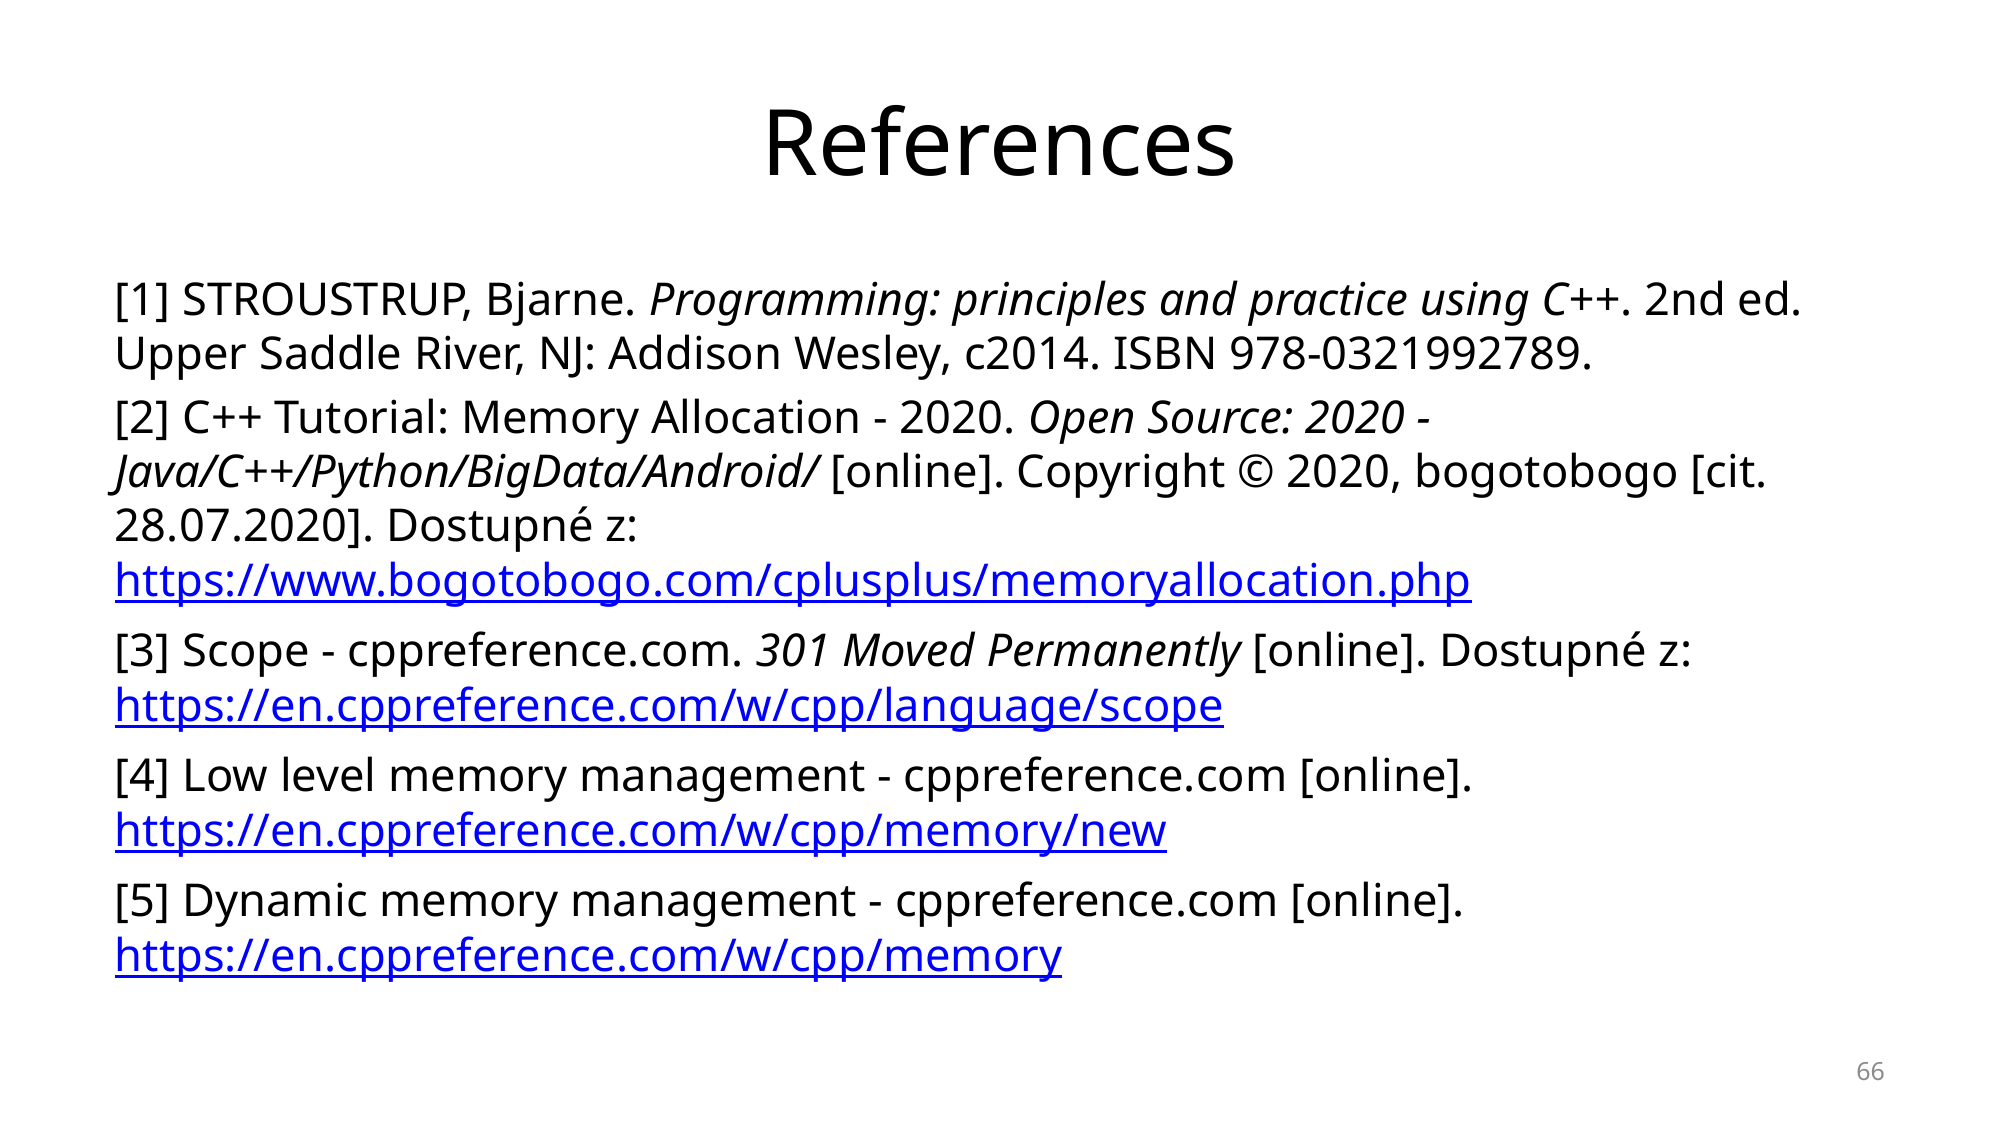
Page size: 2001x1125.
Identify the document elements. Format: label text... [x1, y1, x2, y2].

slide_number 66 [1433, 1042, 1900, 1103]
list [1] STROUSTRUP, Bjarne. Programming: principles and practice using C++. 2nd ed. Upper Saddle River, NJ: Addison Wesley, c2014. ISBN 978-0321992789. [2] C++ Tutorial: Memory Allocation - 2020. Open Source: 2020 - Java/C++/Python/BigData/Android/ [online]. Copyright © 2020, bogotobogo [cit. 28.07.2020]. Dostupné z: https://www.bogotobogo.com/cplusplus/memoryallocation.php [3] Scope - cppreference.com. 301 Moved Permanently [online]. Dostupné z: https://en.cppreference.com/w/cpp/language/scope [4] Low level memory management - cppreference.com [online]. https://en.cppreference.com/w/cpp/memory/new [5] Dynamic memory management - cppreference.com [online]. https://en.cppreference.com/w/cpp/memory [99, 262, 1900, 1005]
title References [99, 45, 1900, 233]
